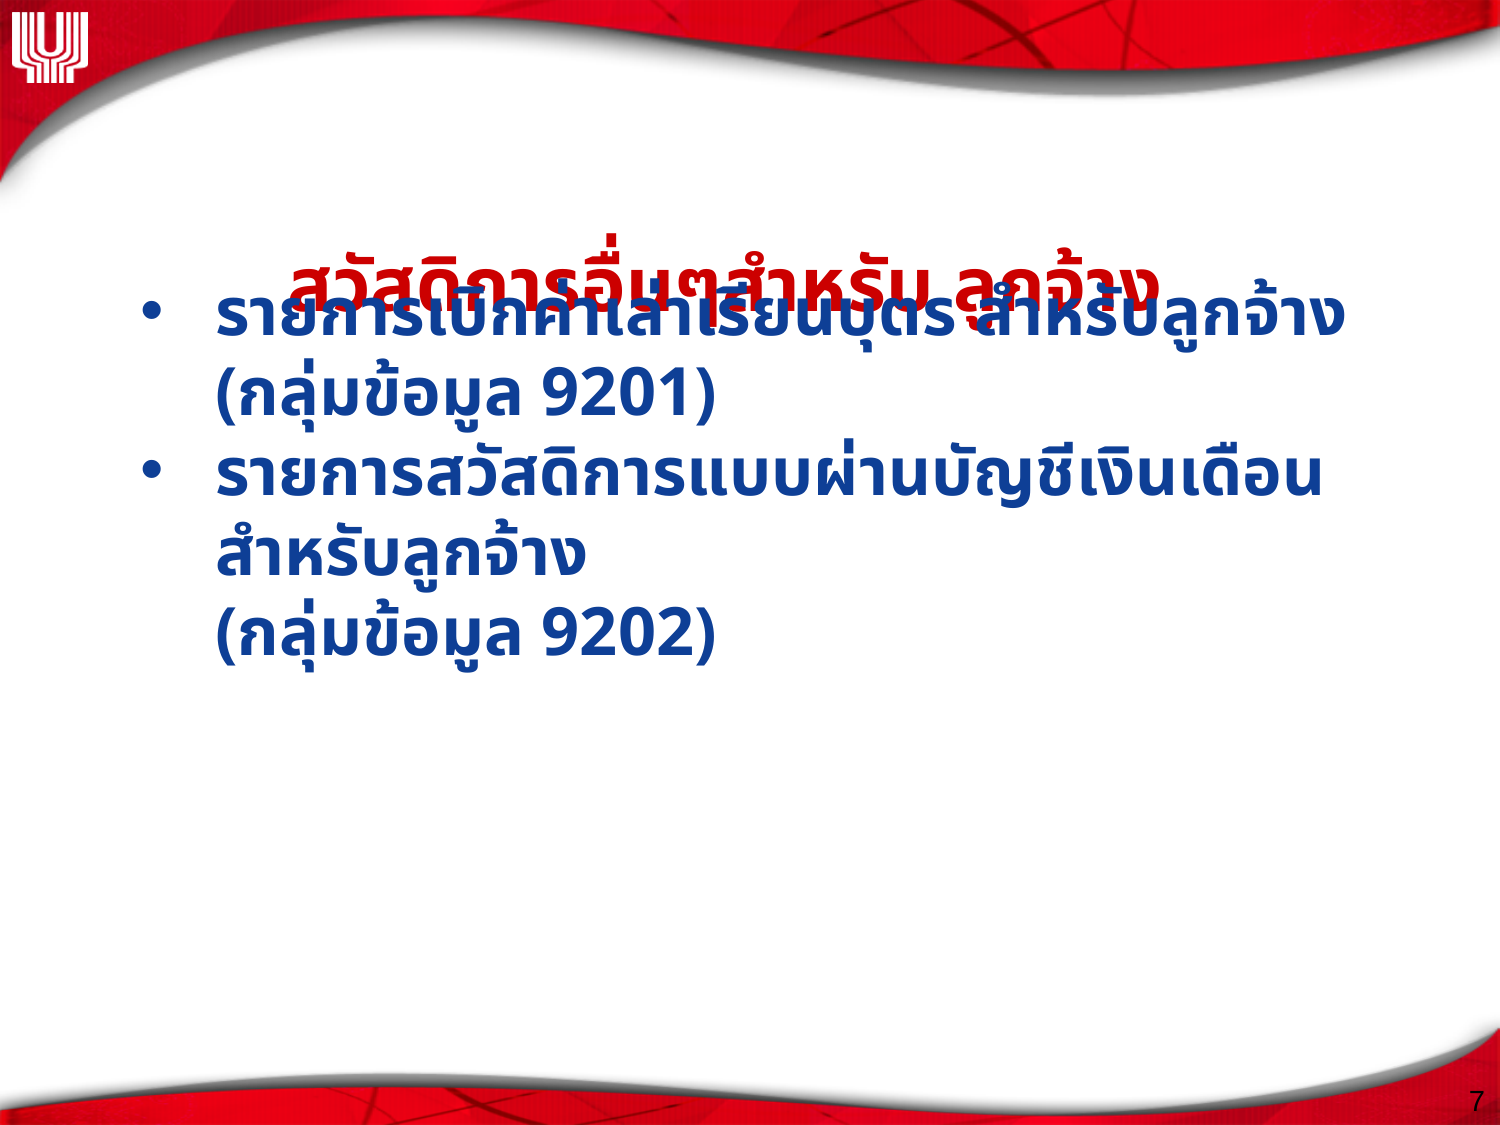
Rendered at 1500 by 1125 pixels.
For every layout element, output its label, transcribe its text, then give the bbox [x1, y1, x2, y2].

title สวัสดิการอื่นๆสำหรับ ลูกจ้าง [49, 237, 1401, 326]
text_box รายการเบิกค่าเล่าเรียนบุตร สำหรับลูกจ้าง (กลุ่มข้อมูล 9201) รายการสวัสดิการแบบผ่านบัญชีเงินเดือน สำหรับลูกจ้าง (กลุ่มข้อมูล 9202) [124, 424, 1475, 513]
picture [0, 0, 1500, 213]
slide_number 7 [1149, 1074, 1500, 1116]
picture [0, 1012, 1500, 1125]
